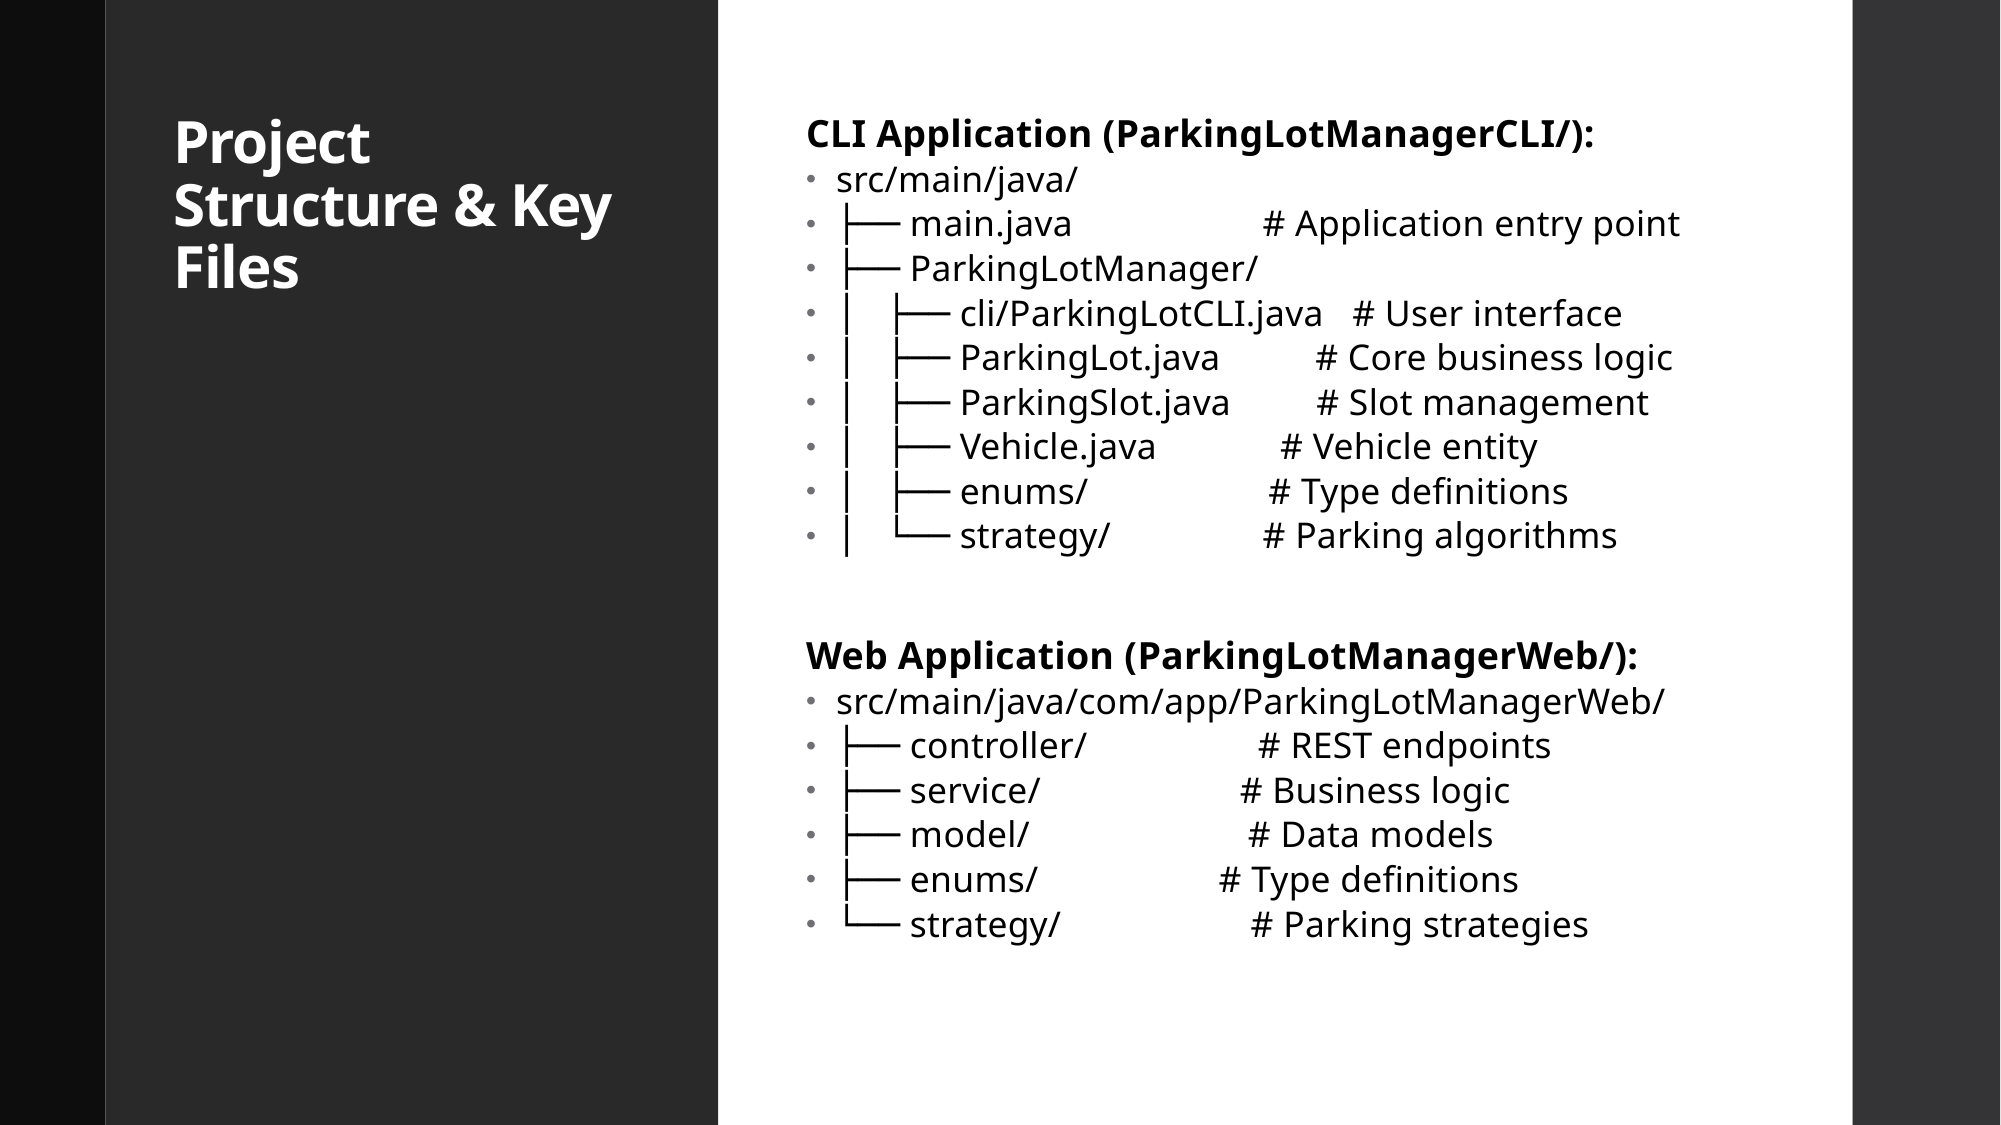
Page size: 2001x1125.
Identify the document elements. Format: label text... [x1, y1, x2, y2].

text_box [104, 0, 717, 1125]
list CLI Application (ParkingLotManagerCLI/): src/main/java/ ├── main.java # Application entry point ├── ParkingLotManager/ │ ├── cli/ParkingLotCLI.java # User interface │ ├── ParkingLot.java # Core business logic │ ├── ParkingSlot.java # Slot management │ ├── Vehicle.java # Vehicle entity │ ├── enums/ # Type definitions │ └── strategy/ # Parking algorithms Web Application (ParkingLotManagerWeb/): src/main/java/com/app/ParkingLotManagerWeb/ ├── controller/ # REST endpoints ├── service/ # Business logic ├── model/ # Data models ├── enums/ # Type definitions └── strategy/ # Parking strategies [790, 105, 1747, 1020]
text_box [717, 0, 1854, 1125]
title Project Structure & Key Files [158, 105, 666, 1013]
text_box [0, 0, 104, 1125]
